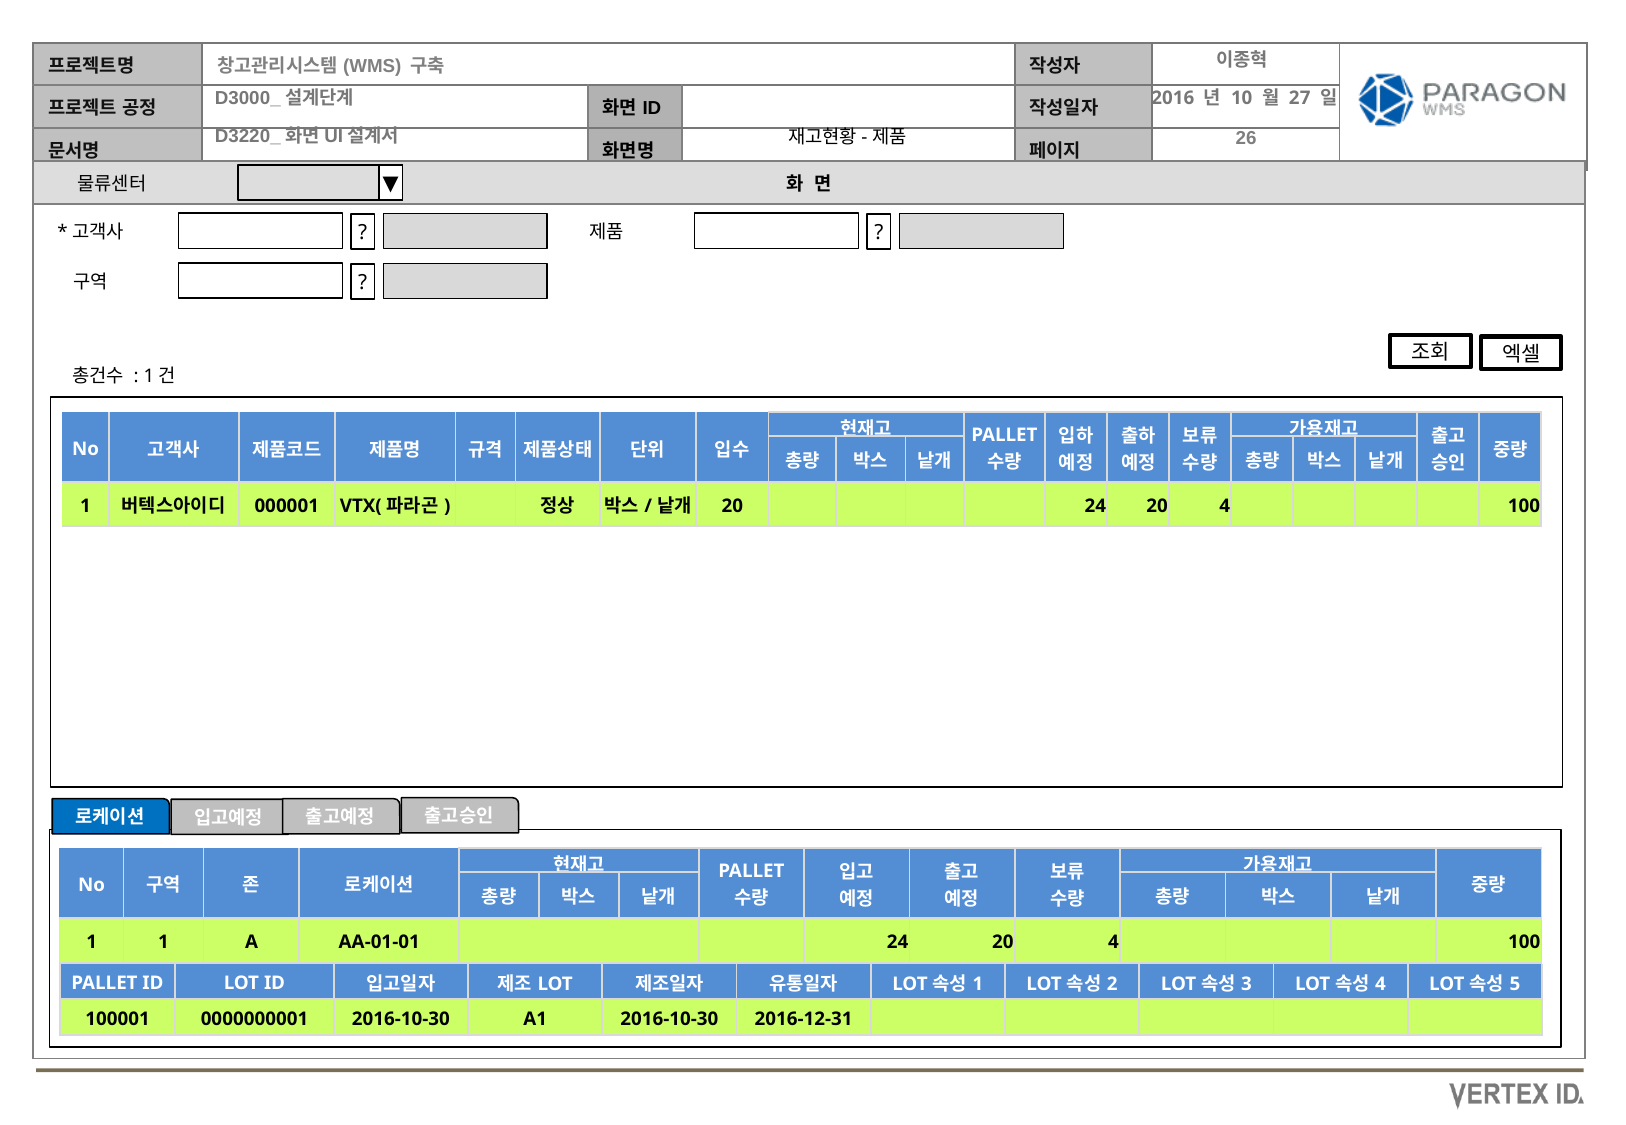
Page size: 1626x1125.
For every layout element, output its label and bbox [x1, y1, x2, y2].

table_header [62, 412, 108, 481]
table_cell [769, 437, 835, 481]
table_cell [965, 483, 1044, 525]
table_cell [110, 483, 238, 525]
table_header [965, 413, 1044, 481]
table_header [1418, 413, 1478, 481]
table_cell [1108, 483, 1168, 525]
text_box [1480, 336, 1562, 369]
table_cell [1418, 483, 1478, 525]
picture [1354, 72, 1572, 129]
text_box [383, 263, 548, 299]
text_box [49, 797, 1562, 1047]
table_header [110, 412, 238, 481]
table_cell [1170, 483, 1230, 525]
table_cell [697, 483, 768, 525]
text_box [1123, 39, 1363, 116]
table_header [601, 412, 695, 481]
table_cell [906, 437, 963, 481]
text_box [867, 214, 891, 250]
table_header [456, 412, 515, 481]
table_cell [1480, 483, 1540, 525]
table_cell [906, 483, 963, 525]
table_cell [456, 483, 515, 525]
table_header [697, 412, 768, 481]
table_cell [837, 483, 905, 525]
table_cell [1356, 437, 1416, 481]
table_cell [1294, 437, 1354, 481]
table_header [240, 412, 334, 481]
text_box [351, 214, 375, 250]
table_header [769, 413, 963, 435]
text_box [383, 212, 859, 251]
table_header [1108, 413, 1168, 481]
table_header [1232, 413, 1416, 435]
text_box [2, 262, 343, 301]
table_cell [1294, 483, 1354, 525]
table_cell [62, 483, 108, 525]
table_header [336, 412, 455, 481]
text_box [1390, 334, 1471, 368]
table_cell [240, 483, 334, 525]
table_cell [1046, 483, 1106, 525]
text_box [351, 263, 375, 299]
text_box [899, 213, 1064, 249]
table_cell [1356, 483, 1416, 525]
text_box [62, 163, 403, 202]
table_cell [601, 483, 695, 525]
text_box [50, 397, 1563, 787]
table_header [516, 412, 599, 481]
text_box [683, 117, 1011, 155]
table_cell [837, 437, 905, 481]
table_cell [1232, 483, 1292, 525]
table_header [1046, 413, 1106, 481]
table_cell [1232, 437, 1292, 481]
table_cell [336, 483, 455, 525]
text_box [2, 212, 343, 251]
table_cell [769, 483, 835, 525]
table_header [1480, 413, 1540, 481]
table_header [1170, 413, 1230, 481]
text_box [47, 356, 201, 394]
table_cell [516, 483, 599, 525]
